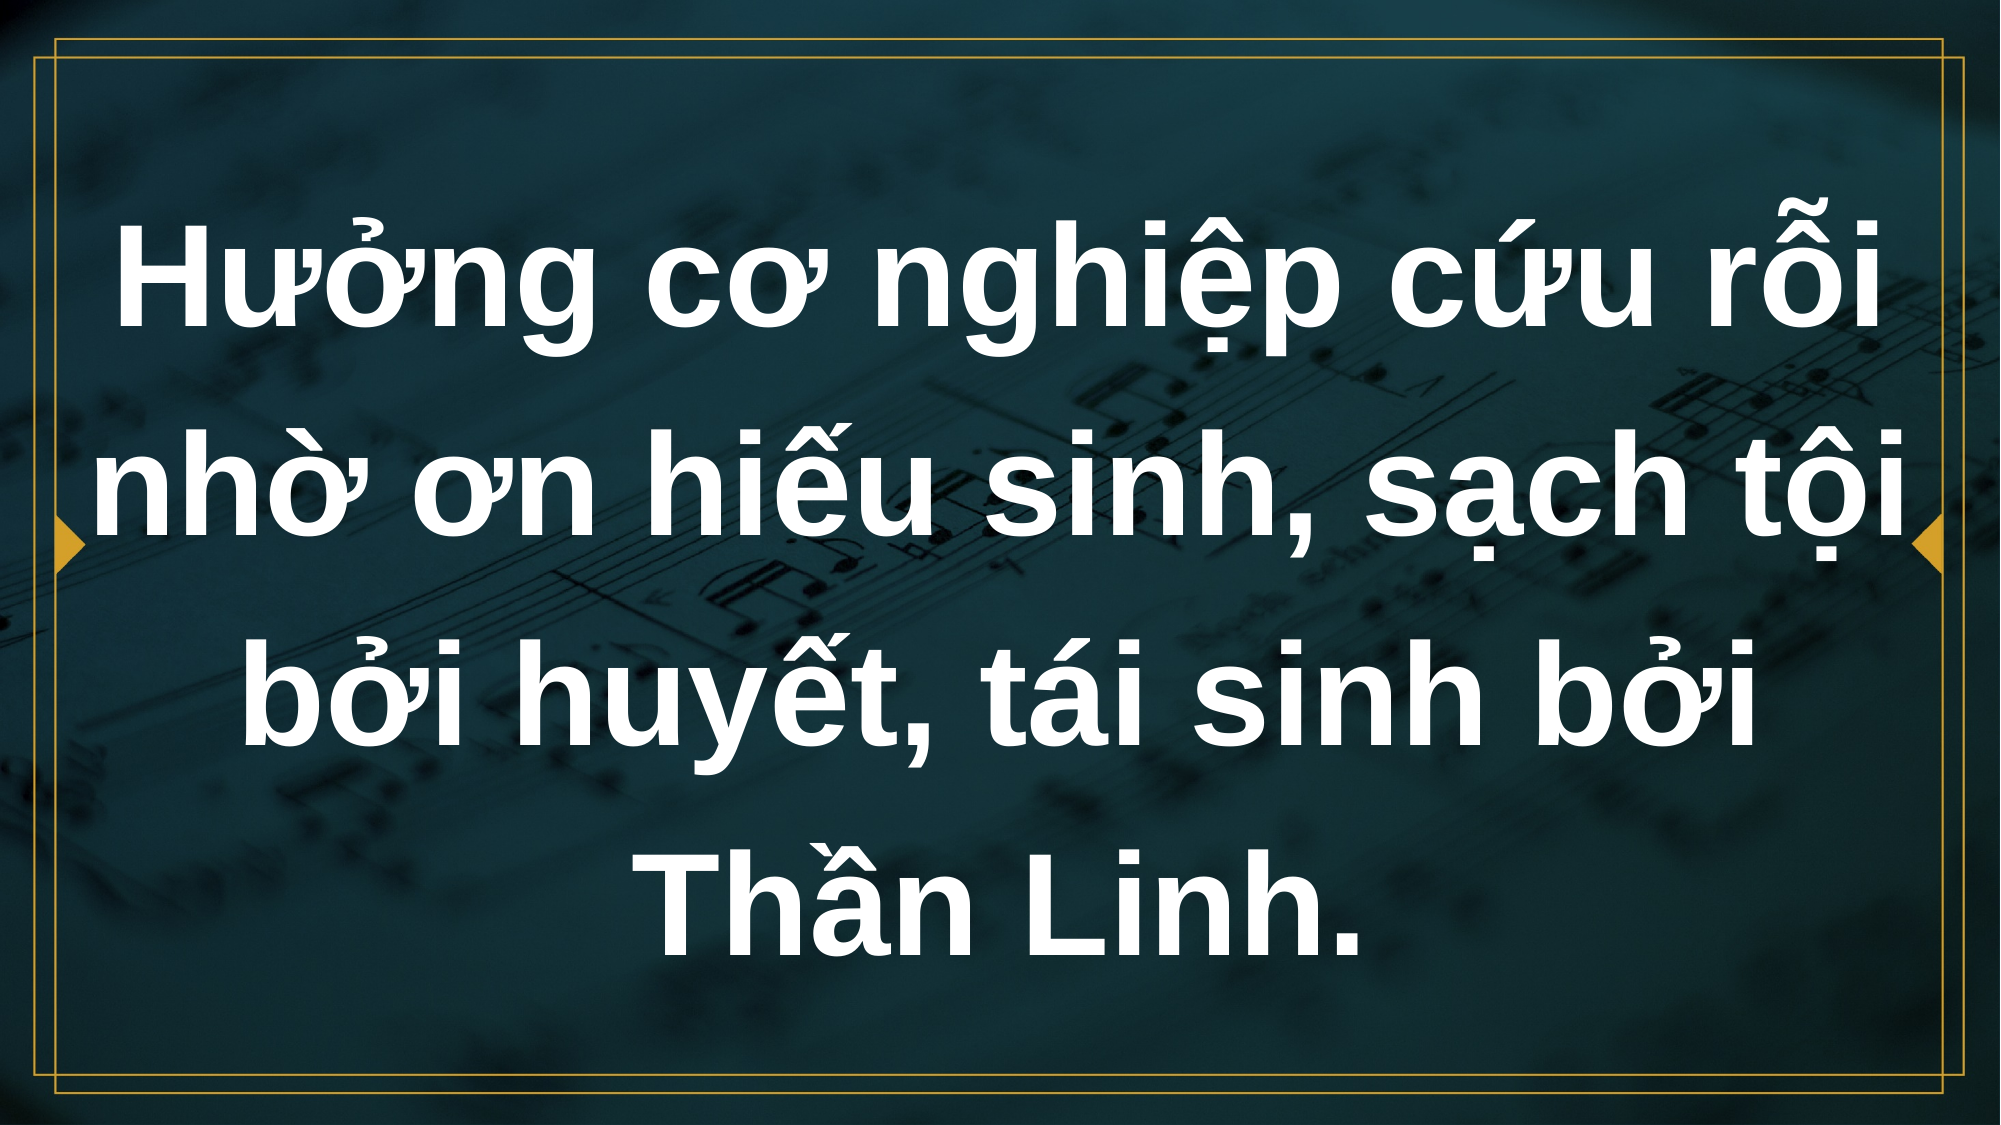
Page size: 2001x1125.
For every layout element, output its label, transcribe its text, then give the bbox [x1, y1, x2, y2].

picture [0, 0, 2000, 1125]
title Hưởng cơ nghiệp cứu rỗi nhờ ơn hiếu sinh, sạch tội bởi huyết, tái sinh bởi Thần Linh. [55, 53, 1945, 1077]
